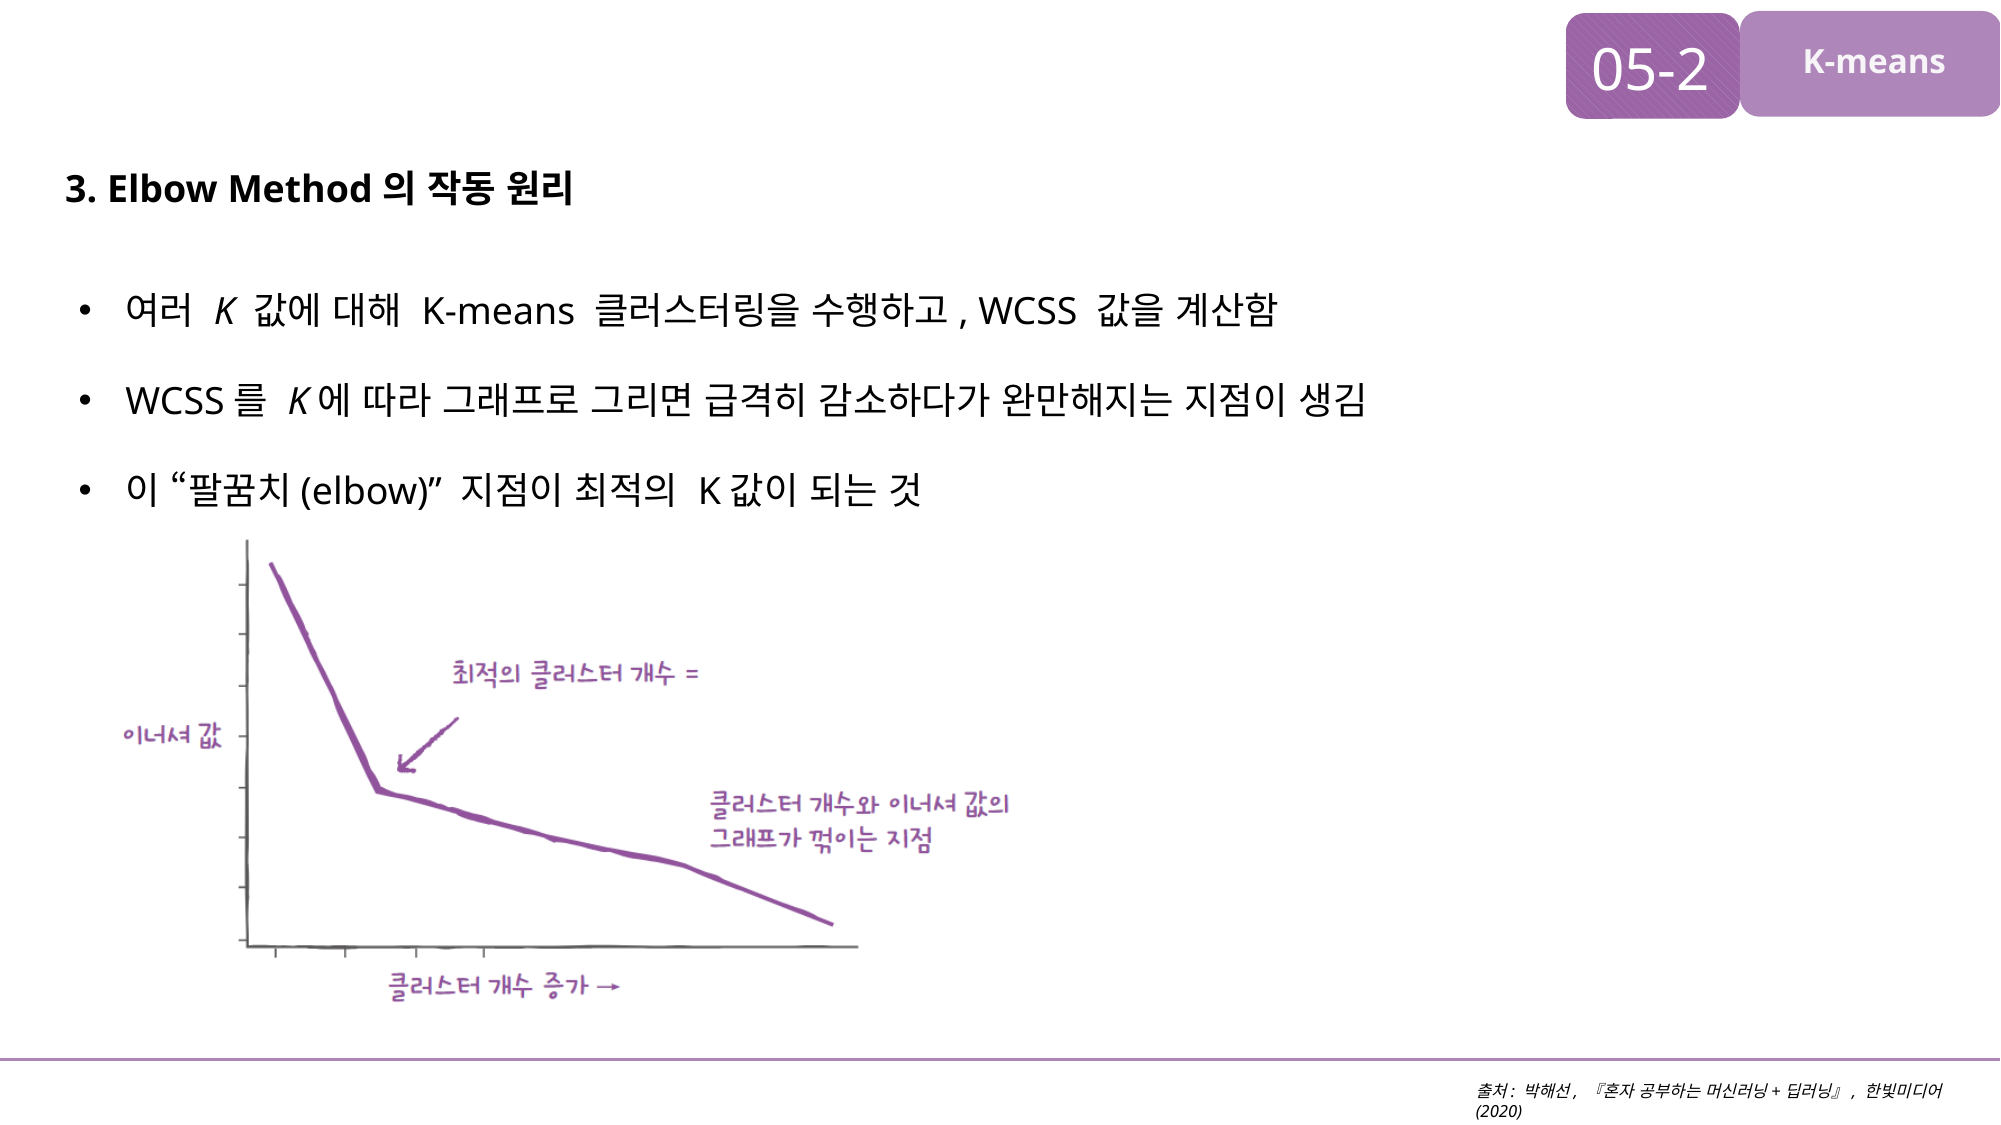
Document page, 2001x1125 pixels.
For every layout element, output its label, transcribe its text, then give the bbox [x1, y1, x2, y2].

picture [104, 524, 1023, 1015]
text_box 출처: 박해선, 『혼자 공부하는 머신러닝+딥러닝』, 한빛미디어(2020) [1461, 1073, 2000, 1125]
text_box 05-2 [1576, 24, 1740, 109]
text_box [1739, 9, 2000, 118]
text_box K-means [1788, 32, 1970, 88]
text_box [1564, 11, 1739, 120]
text_box 여러 K 값에 대해 K-means 클러스터링을 수행하고, WCSS 값을 계산함 WCSS를 K에 따라 그래프로 그리면 급격히 감소하다가 완만해지는 지점이 생김 이 “팔꿈치(elbow)” 지점이 최적의 K값이 되는 것 [63, 234, 1895, 520]
text_box 3. Elbow Method의 작동 원리 [50, 157, 1052, 217]
